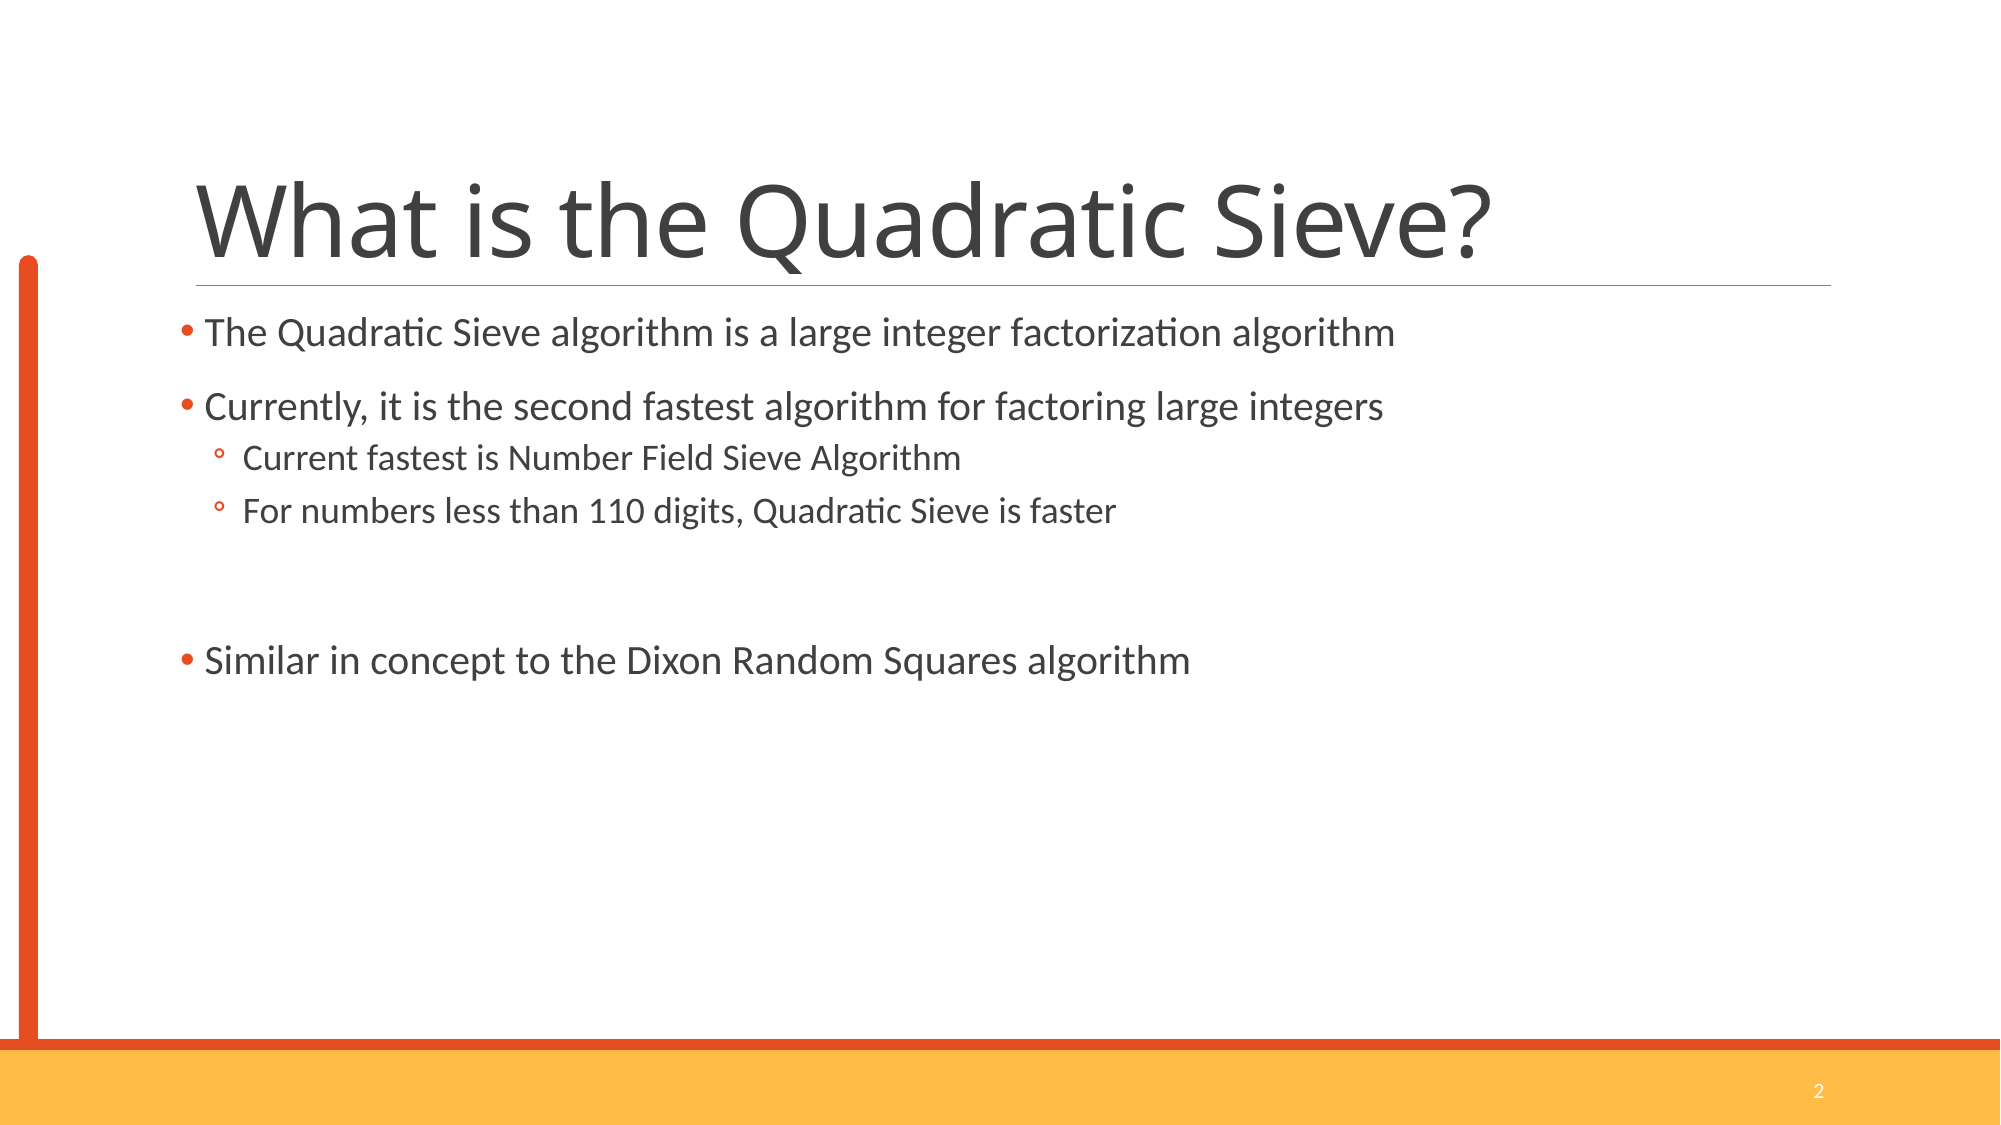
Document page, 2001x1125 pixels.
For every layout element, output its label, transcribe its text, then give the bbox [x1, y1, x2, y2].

title What is the Quadratic Sieve? [180, 47, 1830, 285]
slide_number 2 [1624, 1059, 1840, 1120]
list The Quadratic Sieve algorithm is a large integer factorization algorithm Currently, it is the second fastest algorithm for factoring large integers Current fastest is Number Field Sieve Algorithm For numbers less than 110 digits, Quadratic Sieve is faster Similar in concept to the Dixon Random Squares algorithm [180, 302, 1830, 963]
